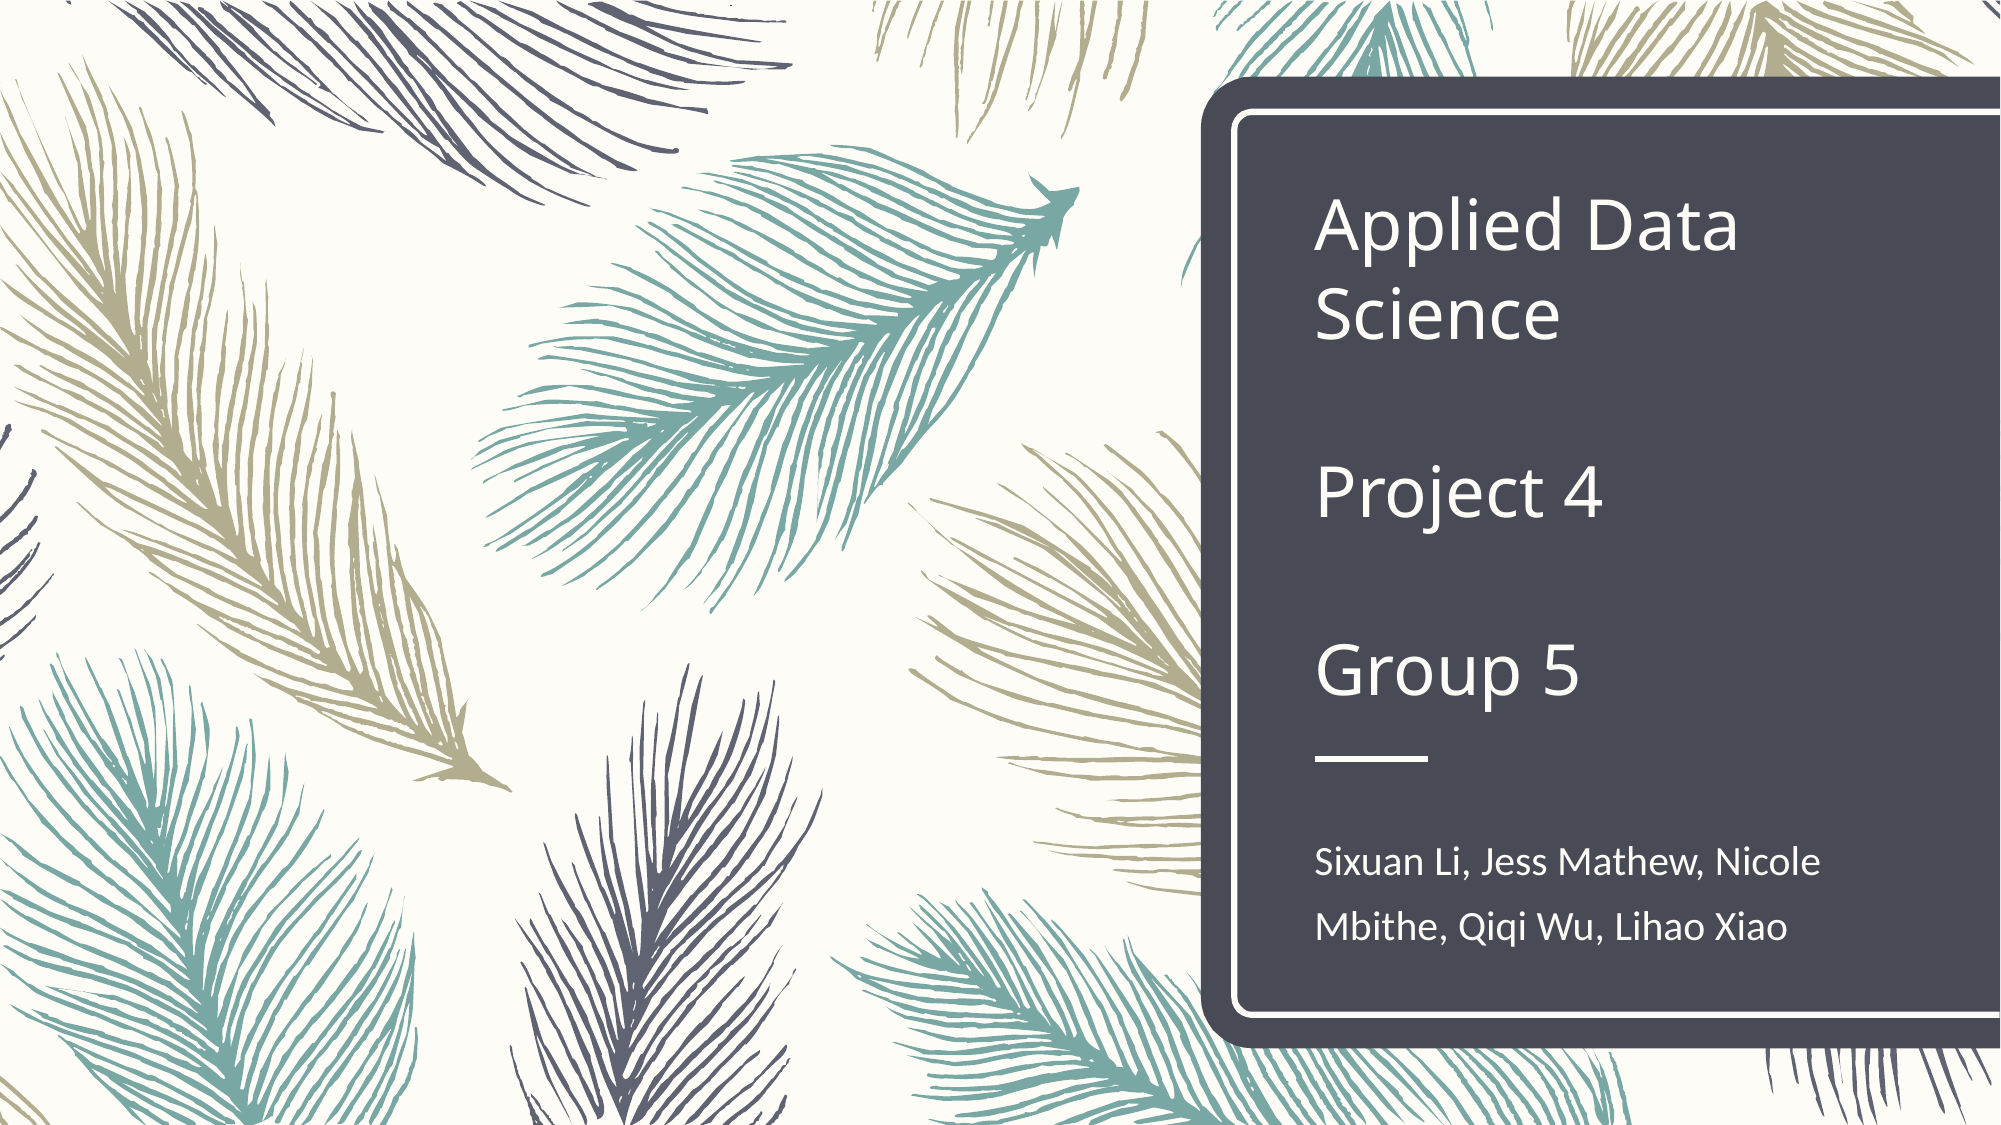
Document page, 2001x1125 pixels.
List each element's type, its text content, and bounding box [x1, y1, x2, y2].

subtitle Sixuan Li, Jess Mathew, Nicole Mbithe, Qiqi Wu, Lihao Xiao [1299, 811, 1922, 982]
title Applied Data Science Project 4 Group 5 [1299, 167, 1922, 718]
